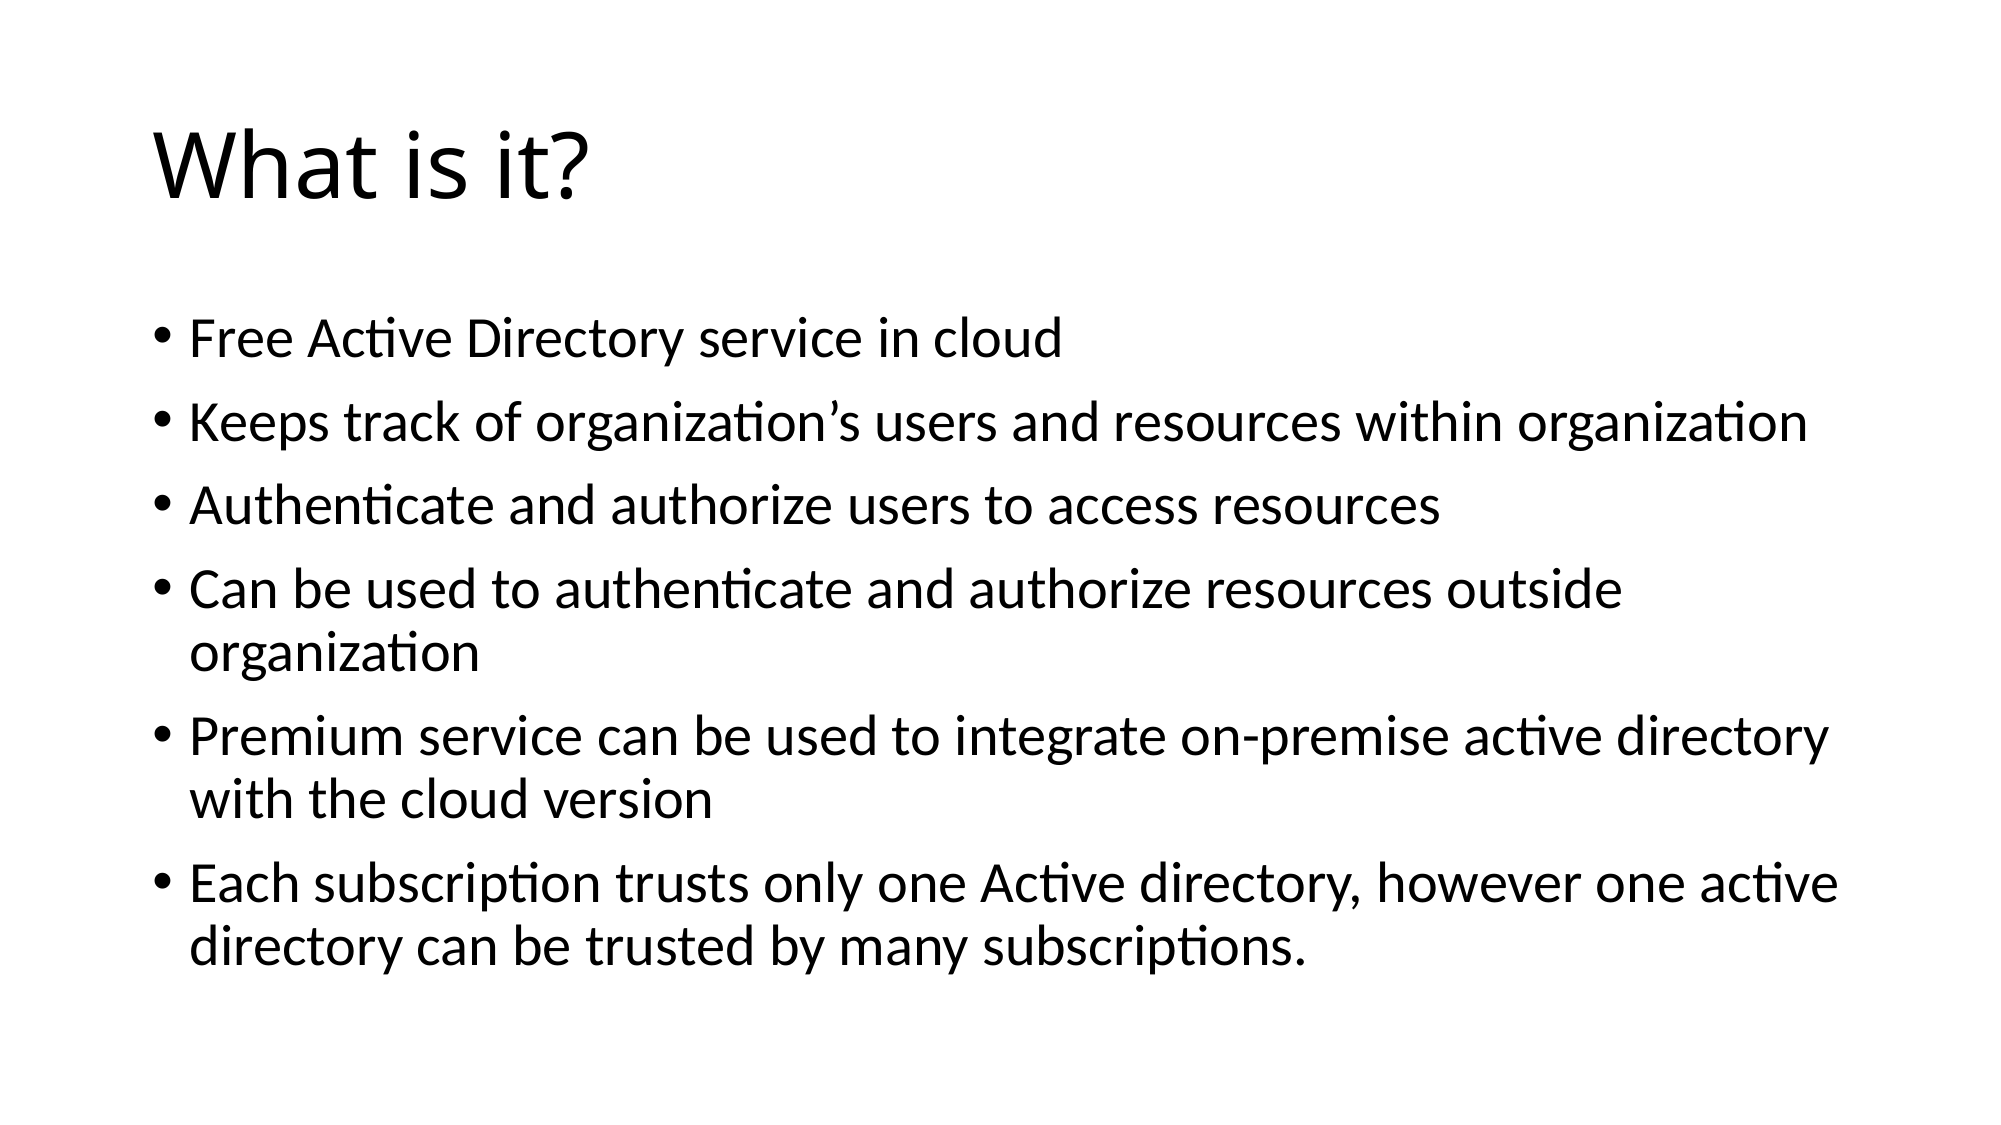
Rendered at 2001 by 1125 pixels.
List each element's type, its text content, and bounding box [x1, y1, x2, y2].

list Free Active Directory service in cloud Keeps track of organization’s users and resources within organization Authenticate and authorize users to access resources Can be used to authenticate and authorize resources outside organization Premium service can be used to integrate on-premise active directory with the cloud version Each subscription trusts only one Active directory, however one active directory can be trusted by many subscriptions. [137, 299, 1863, 1014]
title What is it? [137, 59, 1863, 278]
